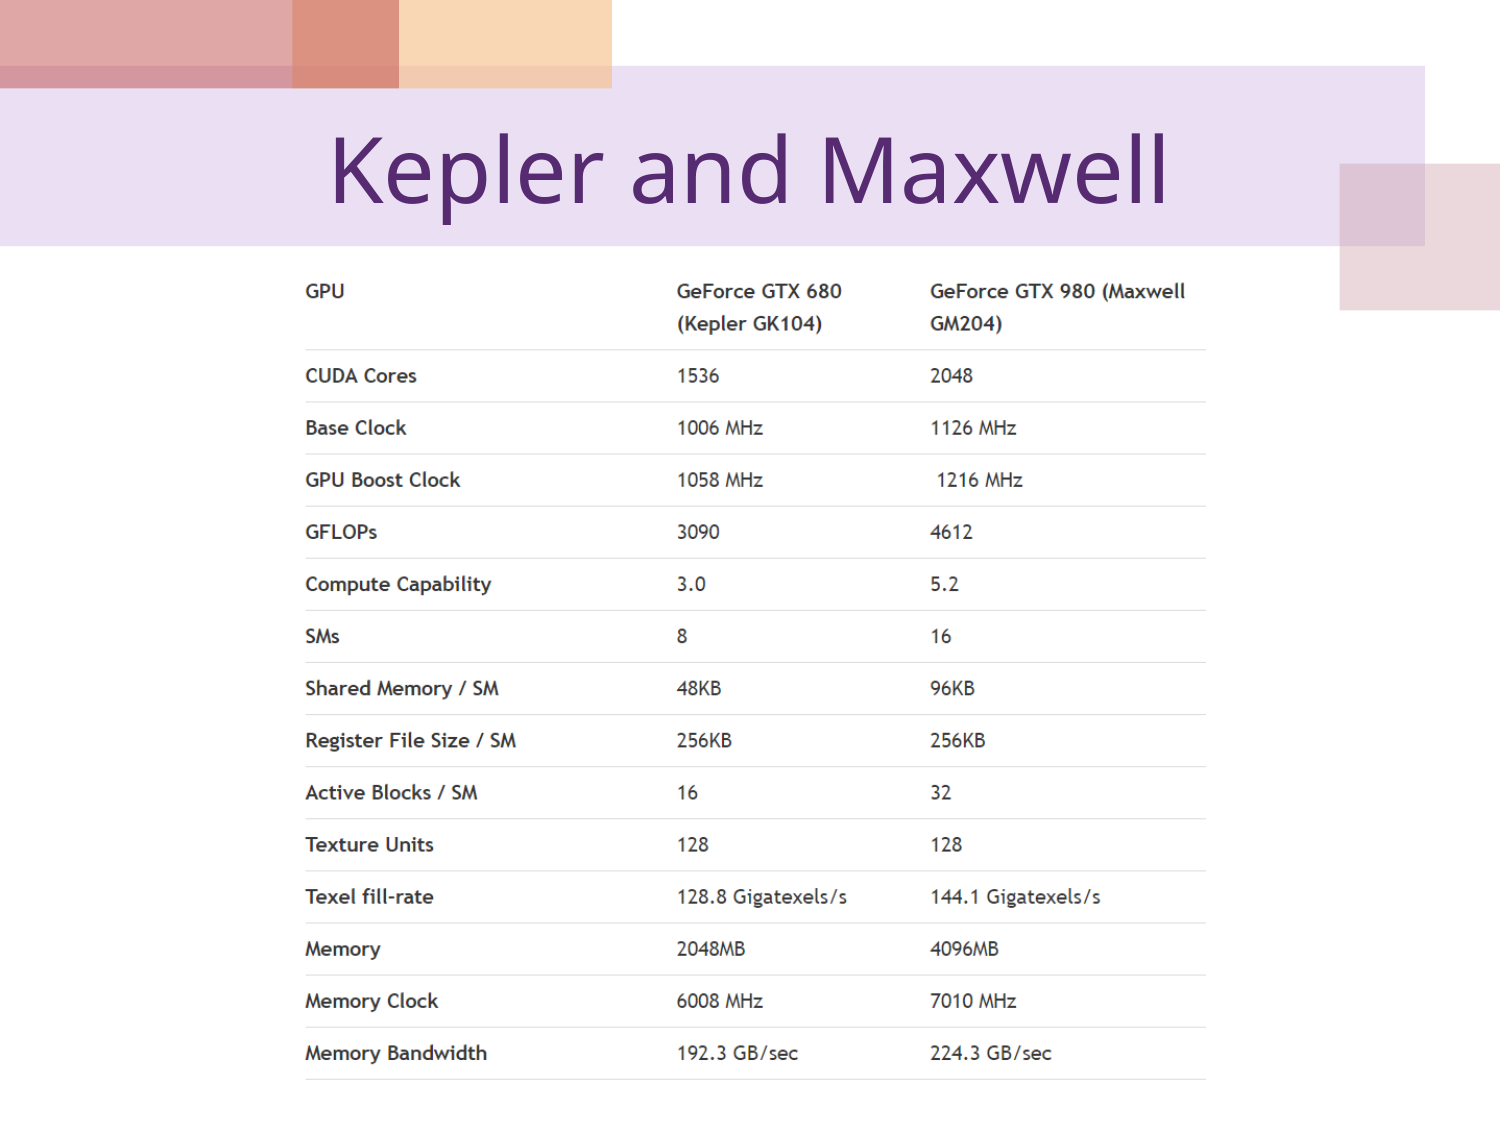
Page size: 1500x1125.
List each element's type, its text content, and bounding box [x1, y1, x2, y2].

title Kepler and Maxwell [75, 88, 1425, 247]
picture [288, 266, 1206, 1085]
